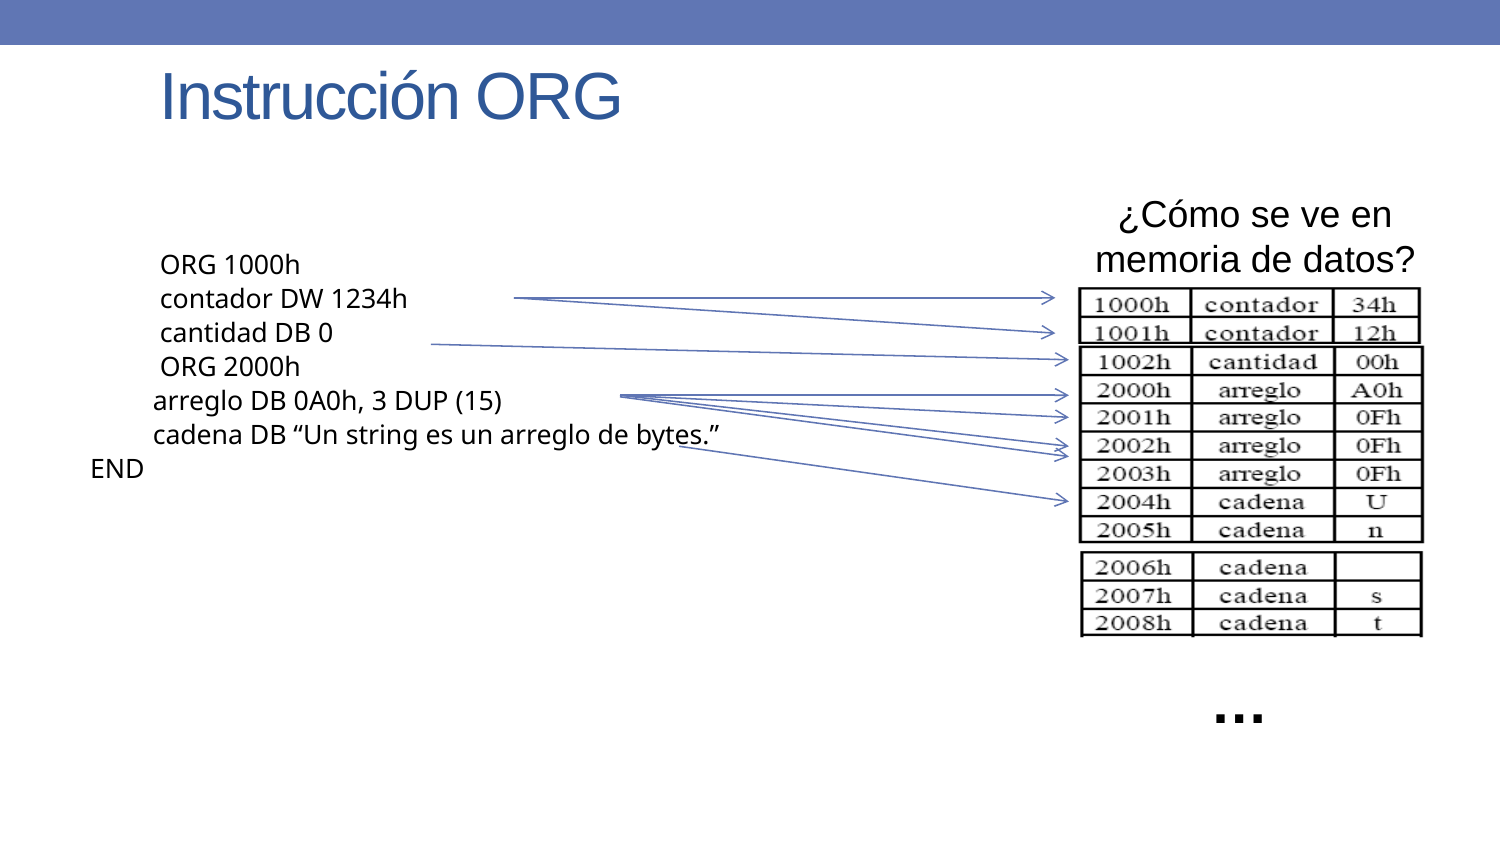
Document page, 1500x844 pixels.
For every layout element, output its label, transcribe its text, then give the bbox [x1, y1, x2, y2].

text_box … [1195, 664, 1329, 743]
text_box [513, 297, 1056, 334]
title Instrucción ORG [144, 14, 1242, 172]
text_box ¿Cómo se ve en memoria de datos? [1039, 182, 1471, 288]
picture [1043, 273, 1481, 655]
list ORG 1000h contador DW 1234h cantidad DB 0 ORG 2000h arreglo DB 0A0h, 3 DUP (15) cadena DB “Un string es un arreglo de bytes.” END [75, 243, 1052, 493]
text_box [619, 396, 1070, 457]
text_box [678, 464, 1070, 502]
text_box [430, 344, 1070, 360]
